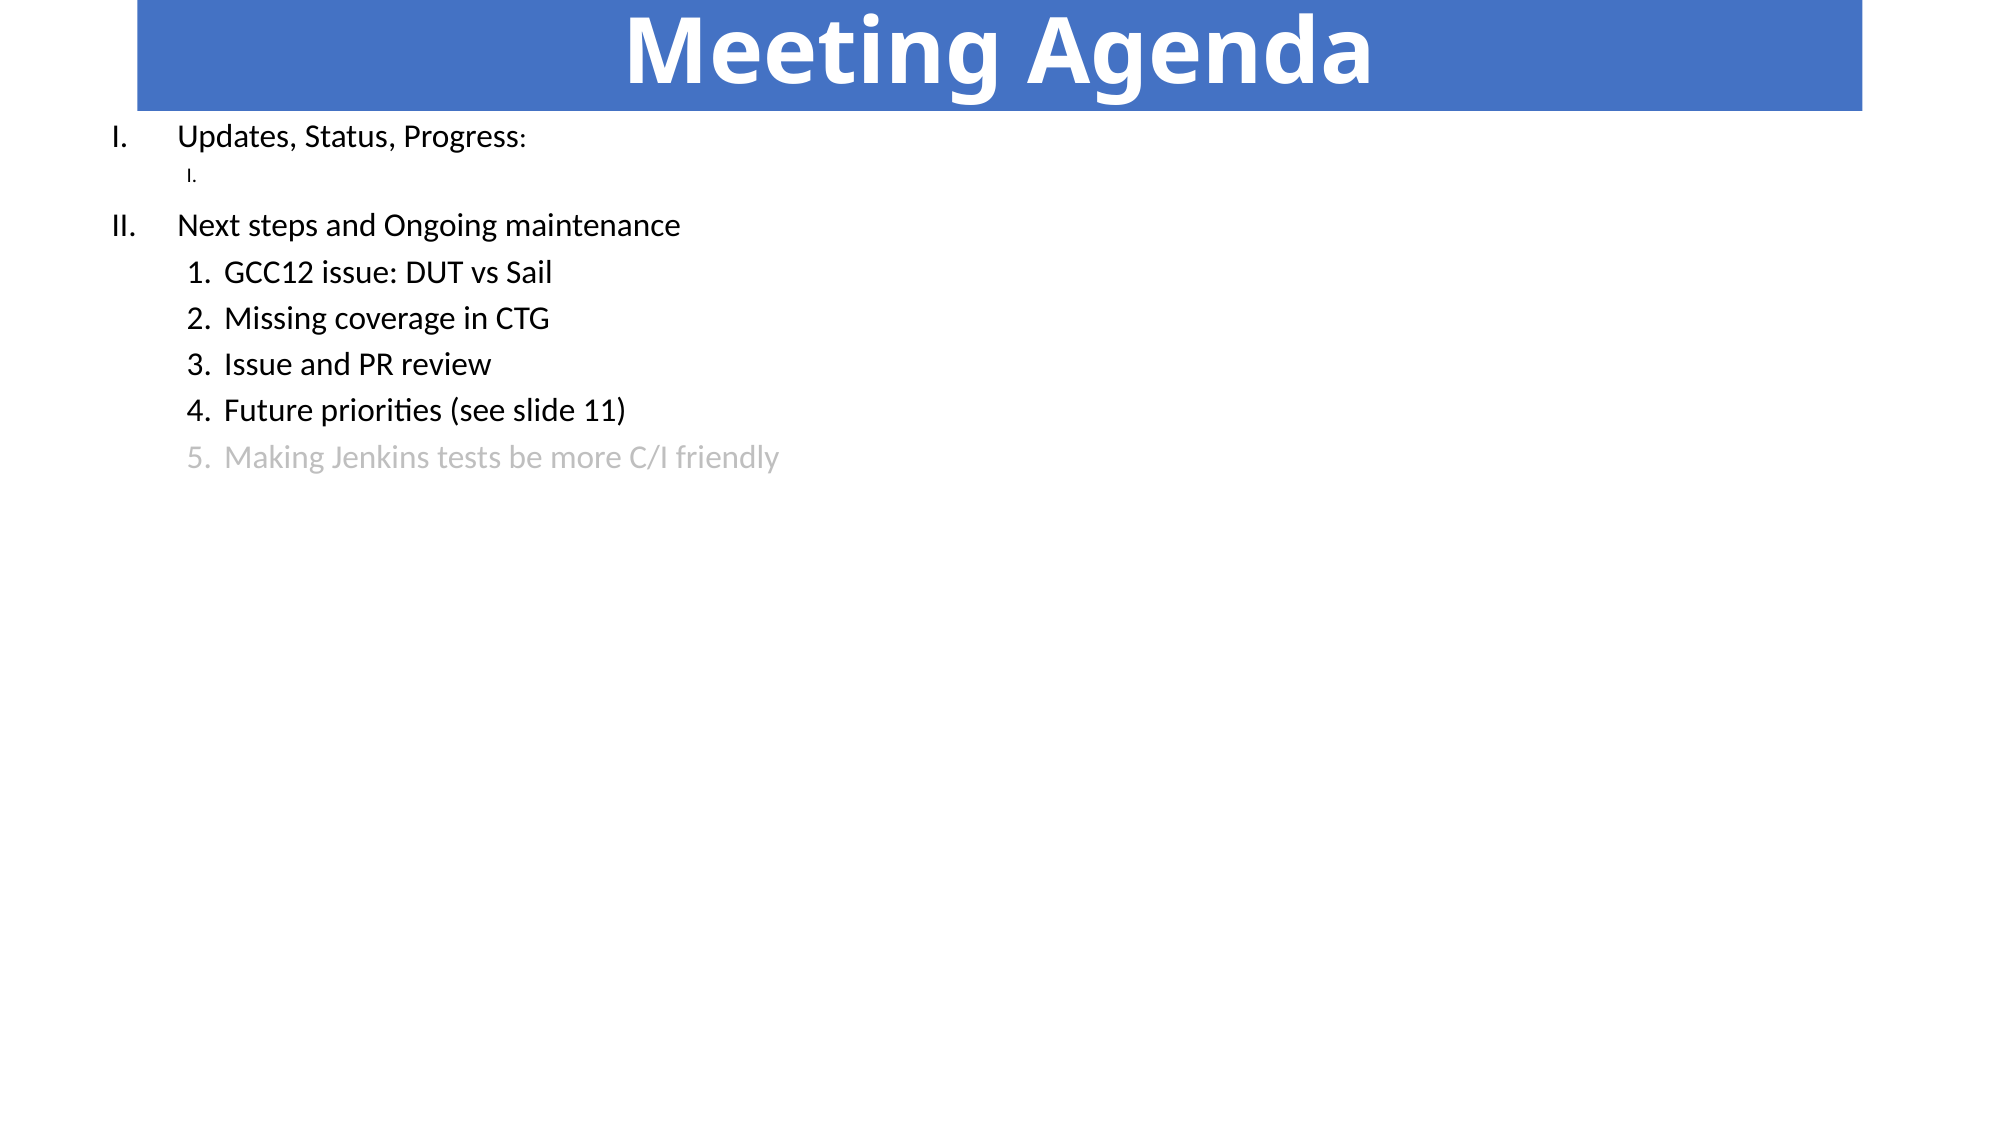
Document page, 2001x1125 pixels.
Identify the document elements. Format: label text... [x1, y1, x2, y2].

list Updates, Status, Progress: Next steps and Ongoing maintenance GCC12 issue: DUT vs Sail Missing coverage in CTG Issue and PR review Future priorities (see slide 11) Making Jenkins tests be more C/I friendly [96, 110, 1919, 1125]
title Meeting Agenda [137, 0, 1863, 110]
